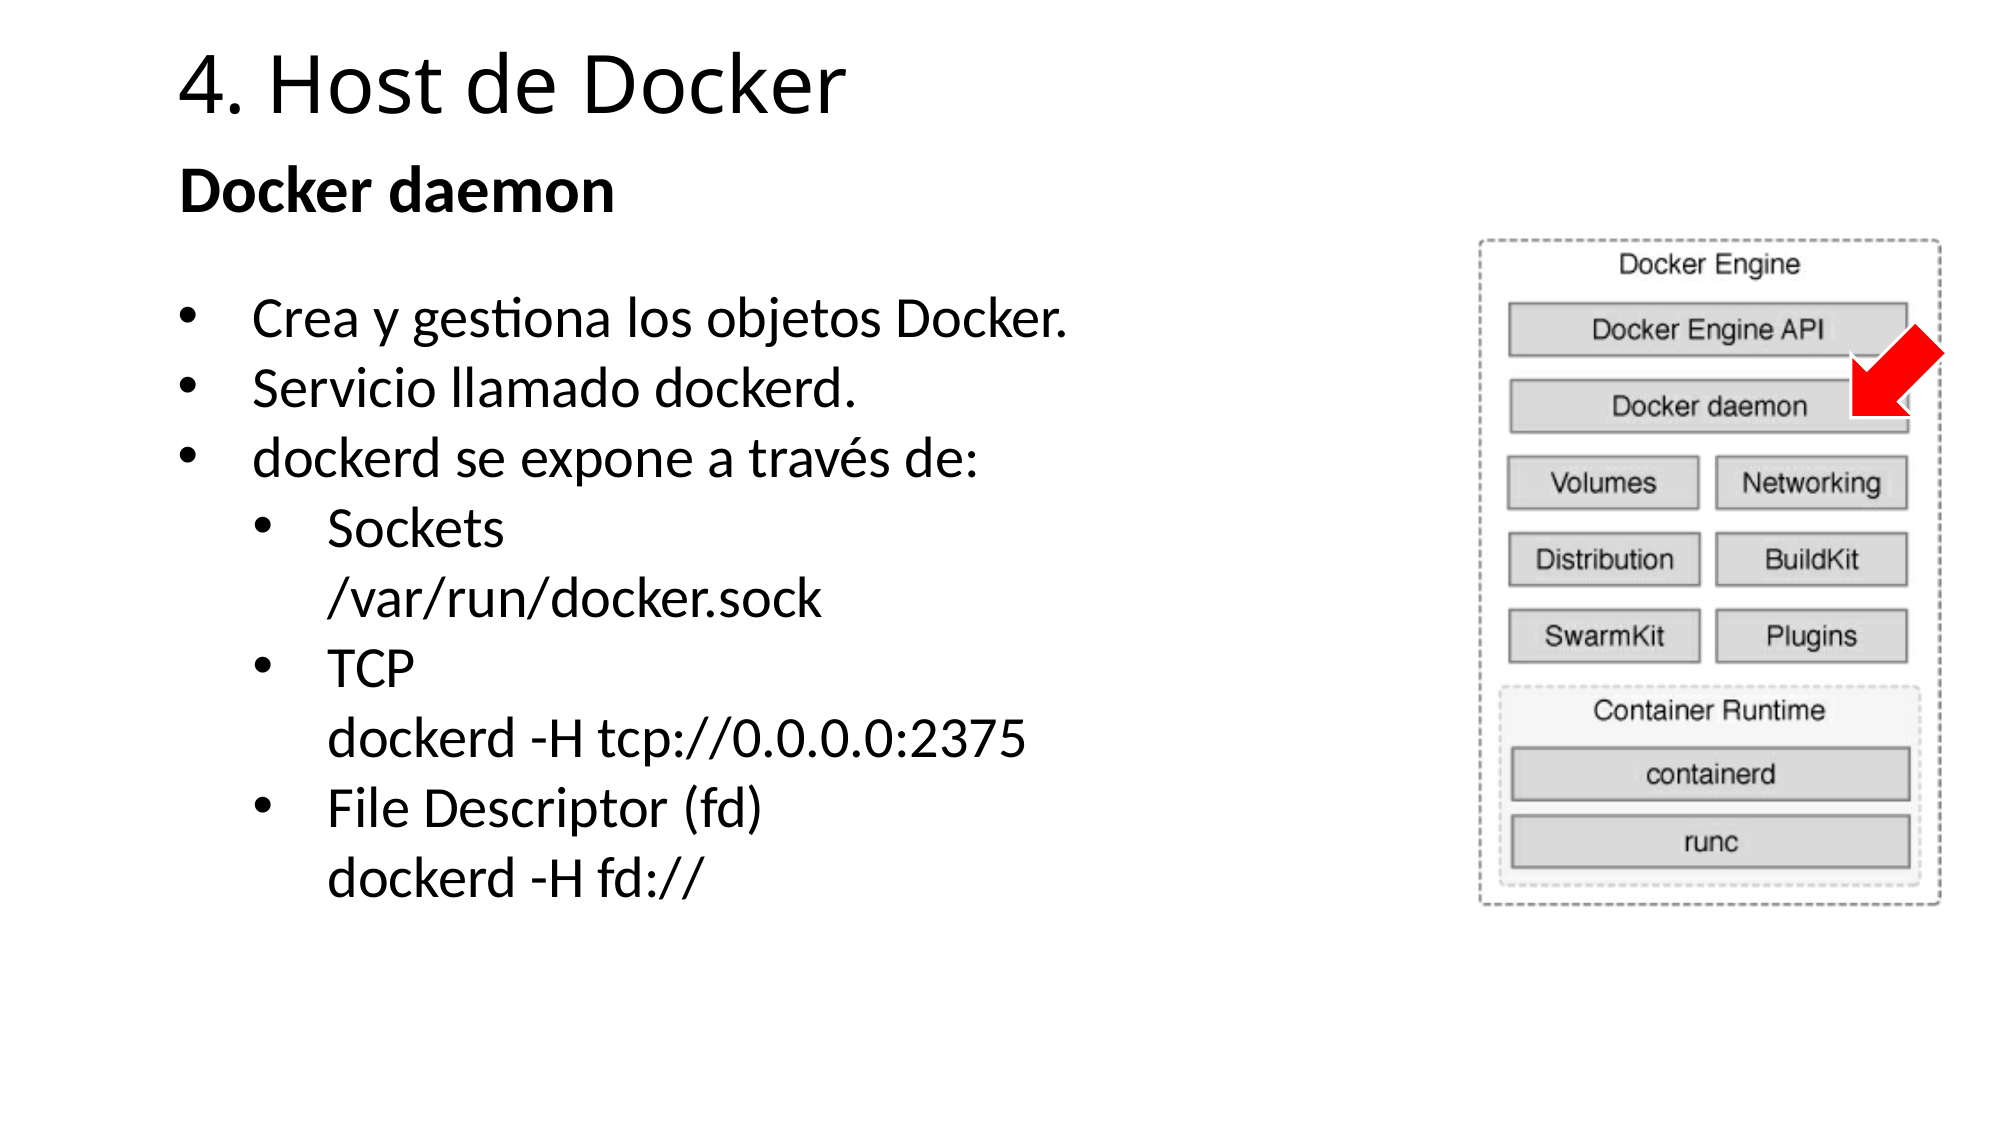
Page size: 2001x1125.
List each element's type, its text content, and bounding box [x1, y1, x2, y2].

title 4. Host de Docker [163, 36, 1738, 139]
text_box Docker daemon [165, 138, 632, 234]
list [1417, 191, 1988, 934]
text_box Crea y gestiona los objetos Docker. Servicio llamado dockerd. dockerd se expone a través de: Sockets /var/run/docker.sock TCP dockerd -H tcp://0.0.0.0:2375 File Descriptor (fd) dockerd -H fd:// [162, 272, 1209, 917]
